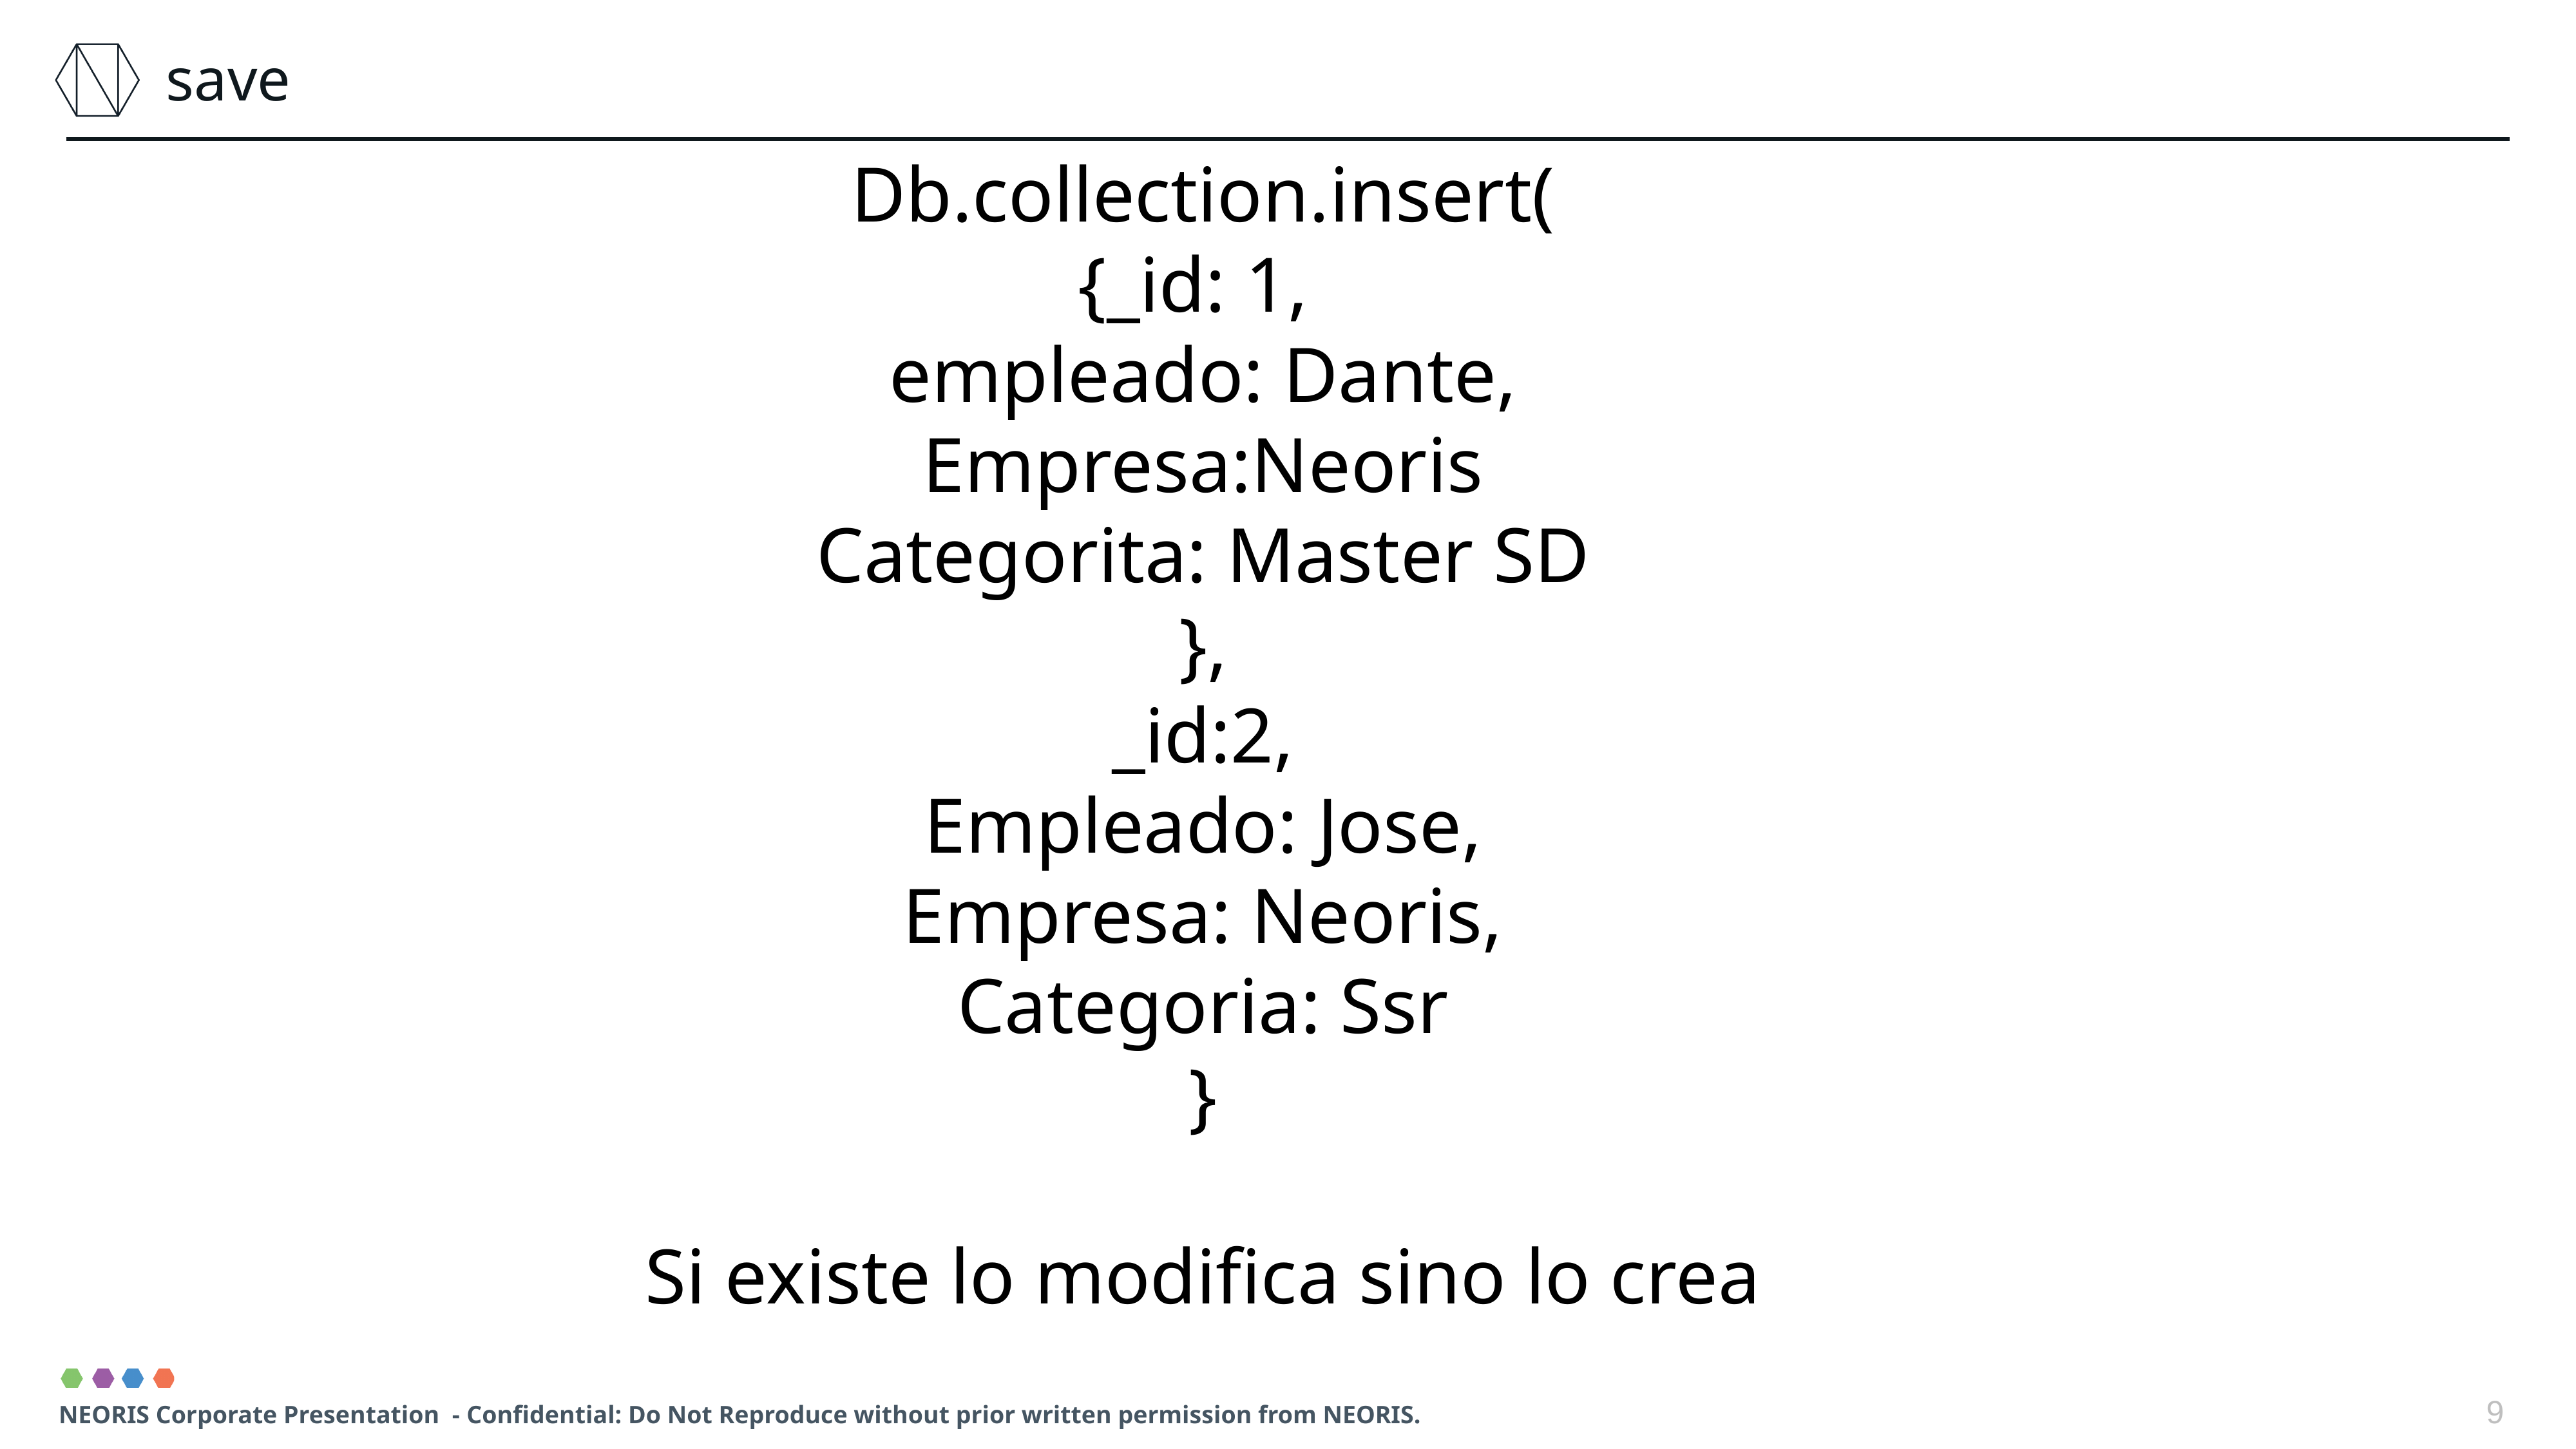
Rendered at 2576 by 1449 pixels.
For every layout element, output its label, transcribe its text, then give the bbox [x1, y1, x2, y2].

picture [53, 41, 142, 119]
text_box Db.collection.insert( {_id: 1, empleado: Dante, Empresa:Neoris Categorita: Master SD }, _id:2, Empleado: Jose, Empresa: Neoris, Categoria: Ssr } Si existe lo modifica sino lo crea [640, 141, 1766, 1415]
list save [157, 37, 2510, 132]
